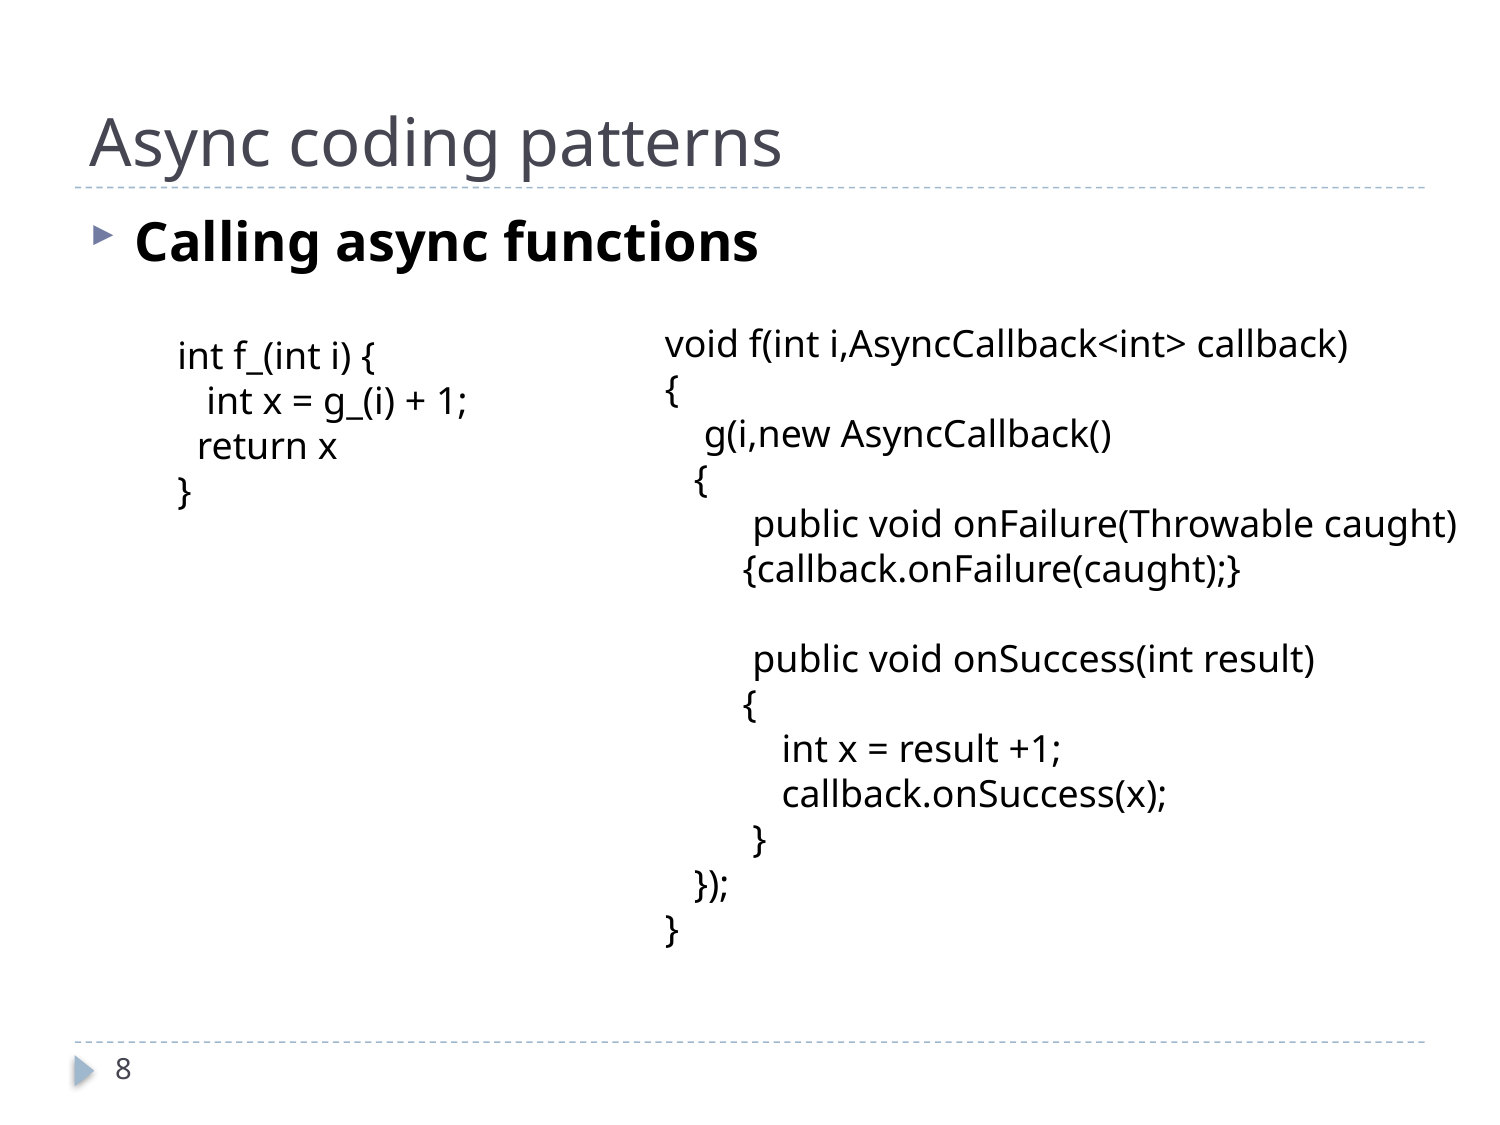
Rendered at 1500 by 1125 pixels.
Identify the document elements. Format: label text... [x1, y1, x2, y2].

slide_number 8 [100, 1042, 426, 1103]
list Calling async functions [75, 200, 1425, 1010]
text_box void f(int i,AsyncCallback<int> callback) { g(i,new AsyncCallback() { public void onFailure(Throwable caught) {callback.onFailure(caught);} public void onSuccess(int result) { int x = result +1; callback.onSuccess(x); } }); } [649, 312, 1500, 1003]
text_box int f_(int i) { int x = g_(i) + 1; return x } [162, 324, 649, 565]
title Async coding patterns [75, 24, 1425, 188]
